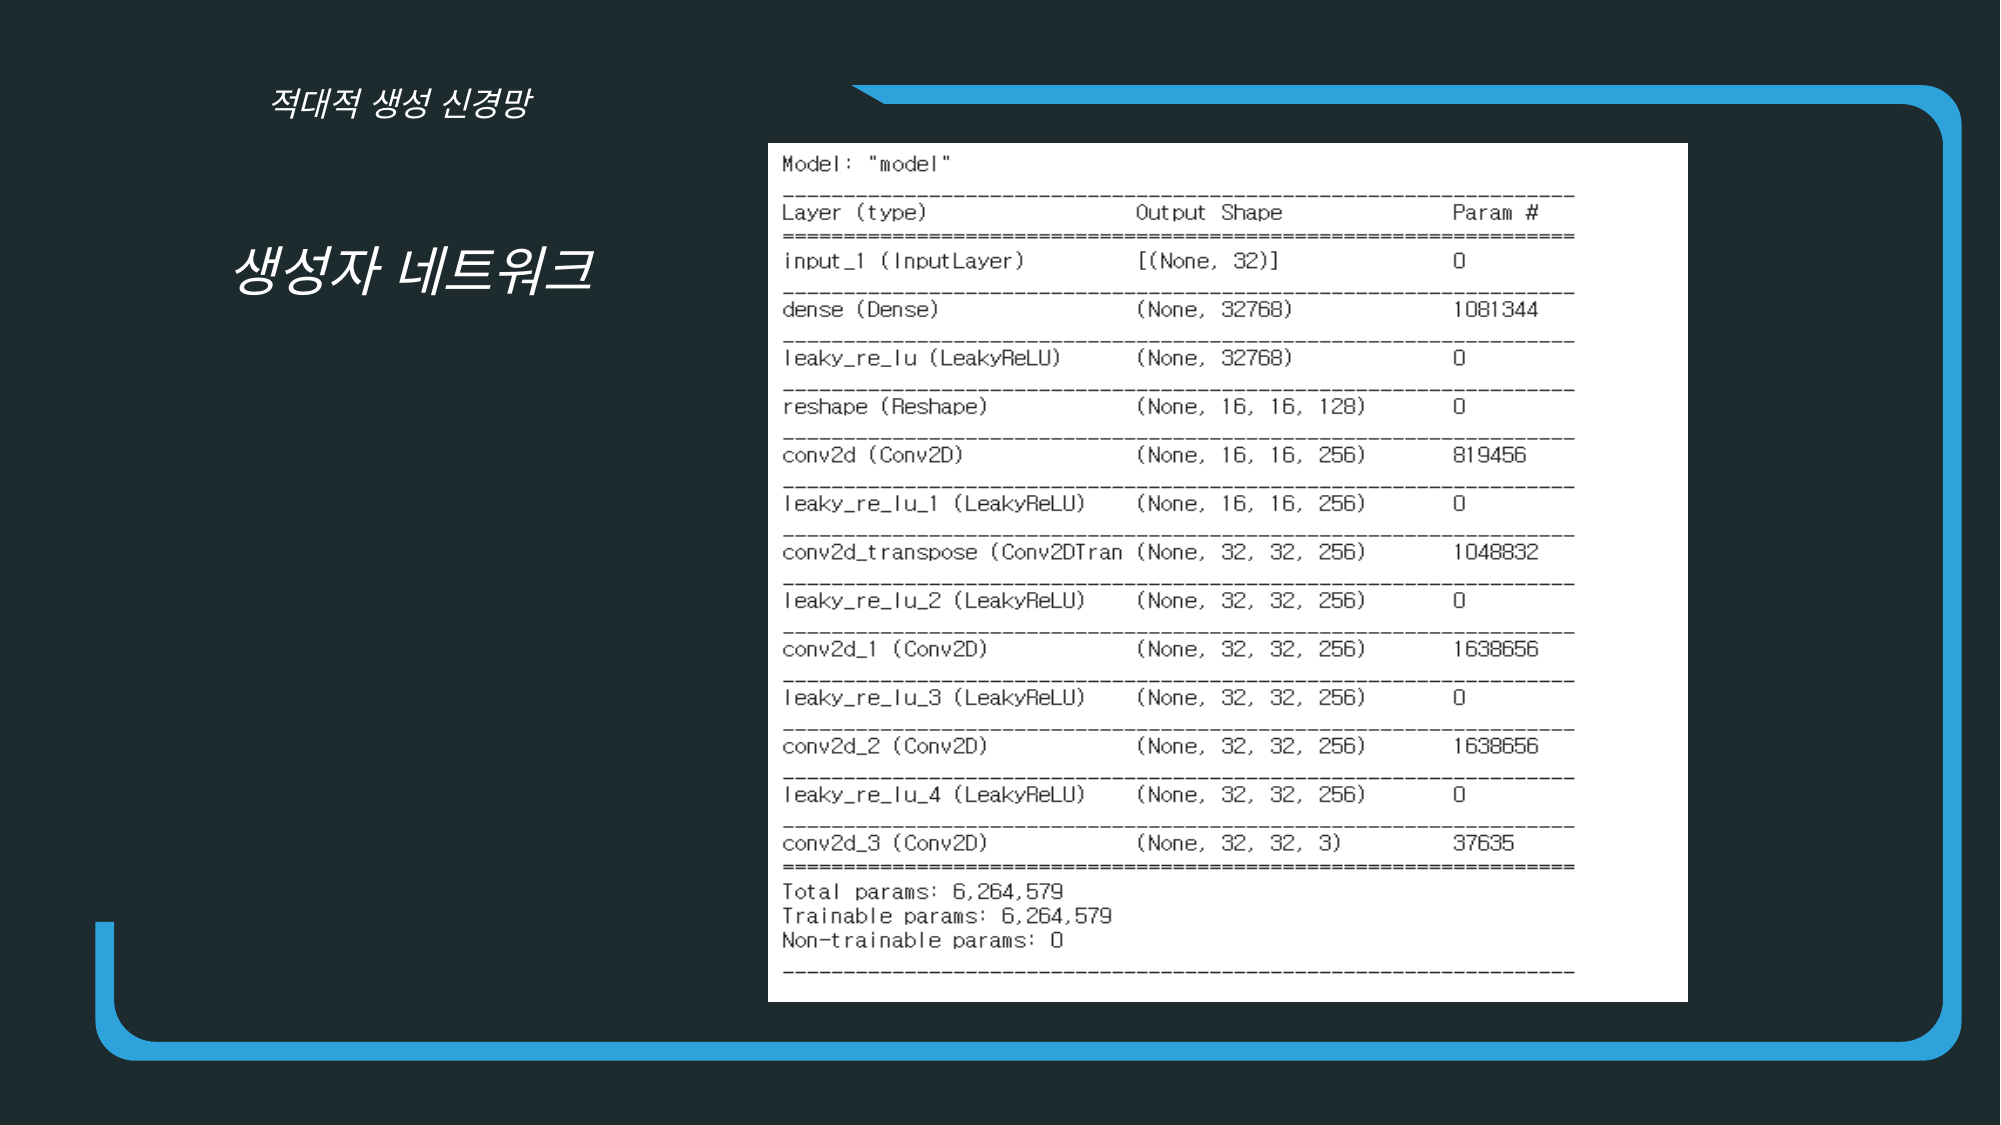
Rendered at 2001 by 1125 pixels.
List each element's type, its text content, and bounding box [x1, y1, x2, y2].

text_box [94, 84, 1963, 1062]
text_box 생성자 네트워크 [0, 197, 768, 310]
picture [768, 143, 1688, 1002]
text_box 적대적 생성 신경망 [83, 56, 715, 131]
